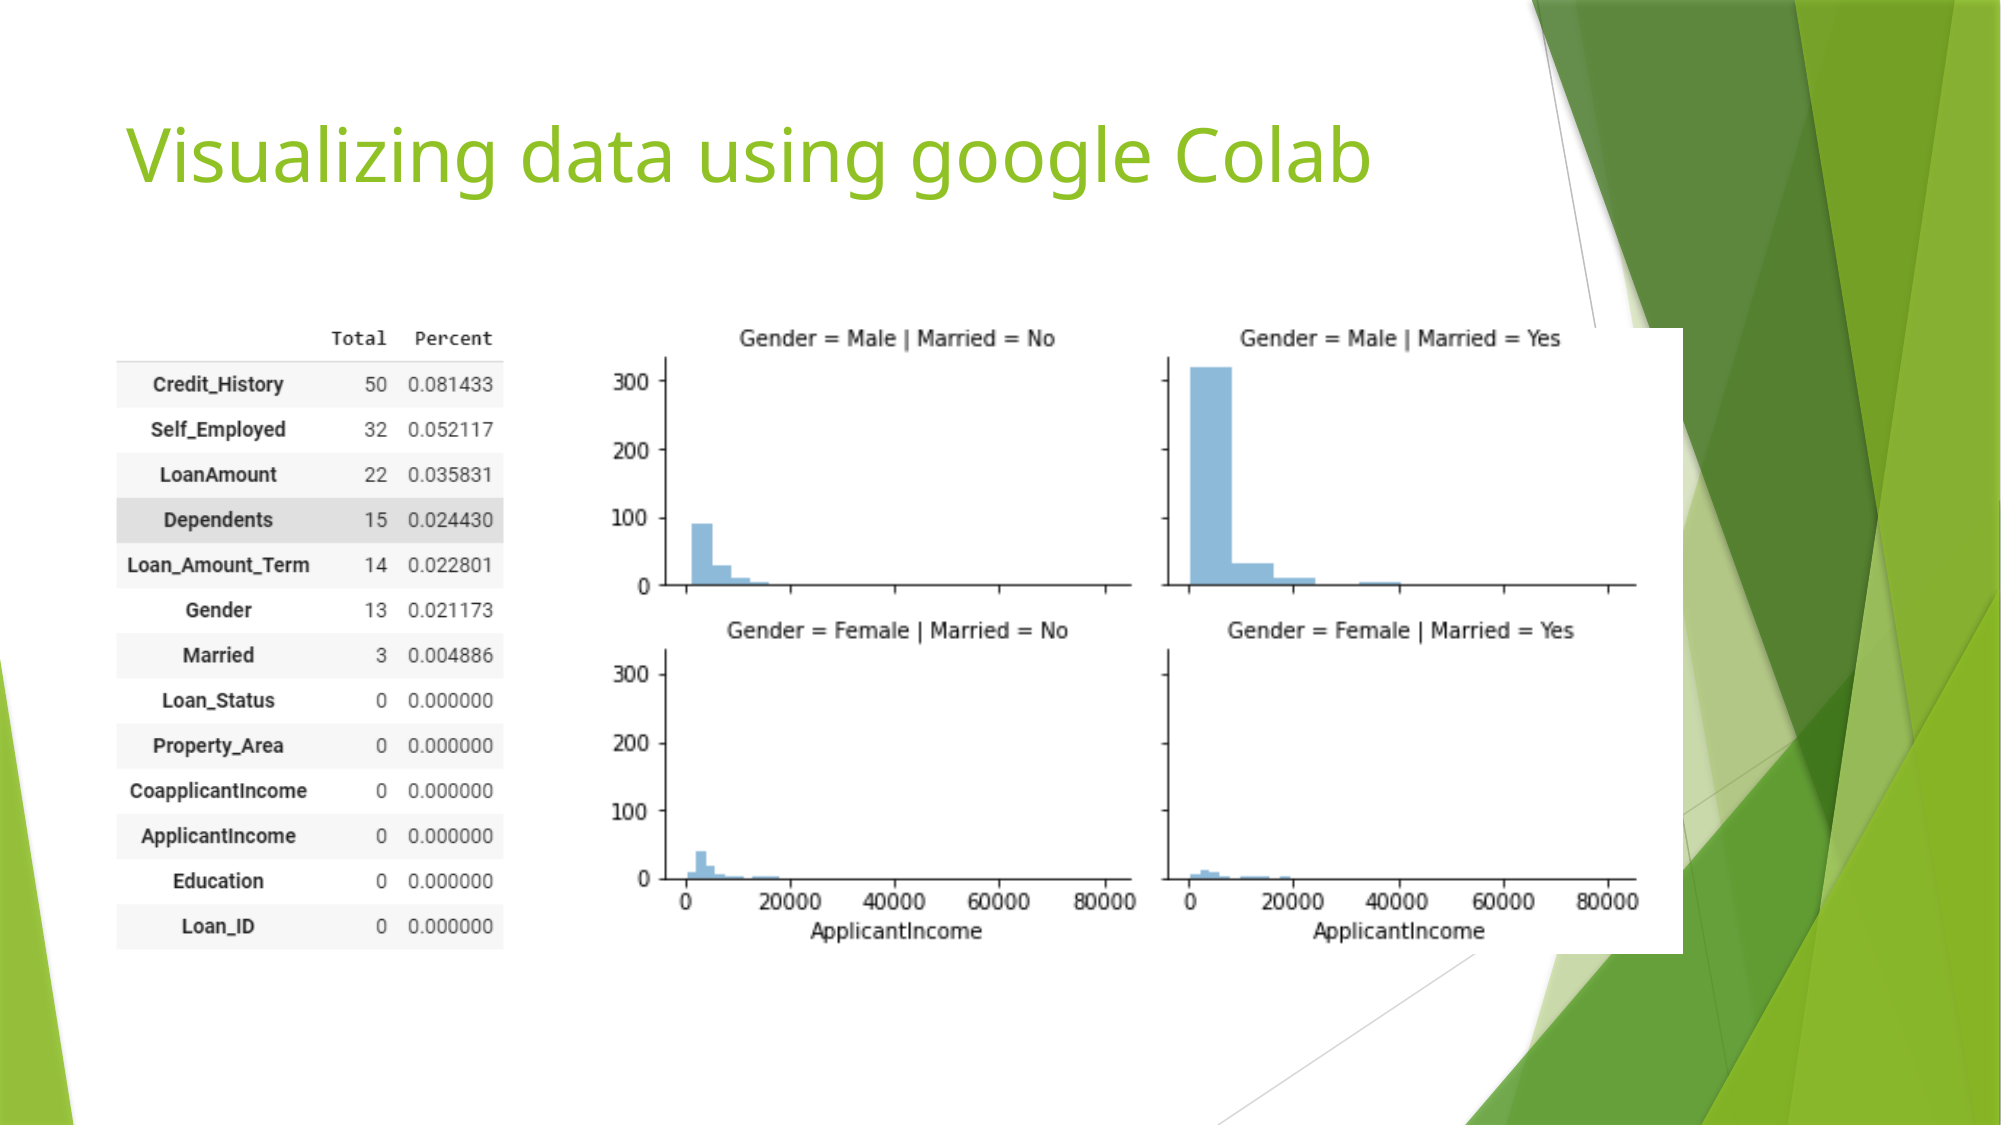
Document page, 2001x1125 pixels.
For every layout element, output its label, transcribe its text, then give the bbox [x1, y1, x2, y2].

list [110, 316, 512, 954]
title Visualizing data using google Colab [111, 99, 1522, 317]
picture [589, 327, 1684, 954]
